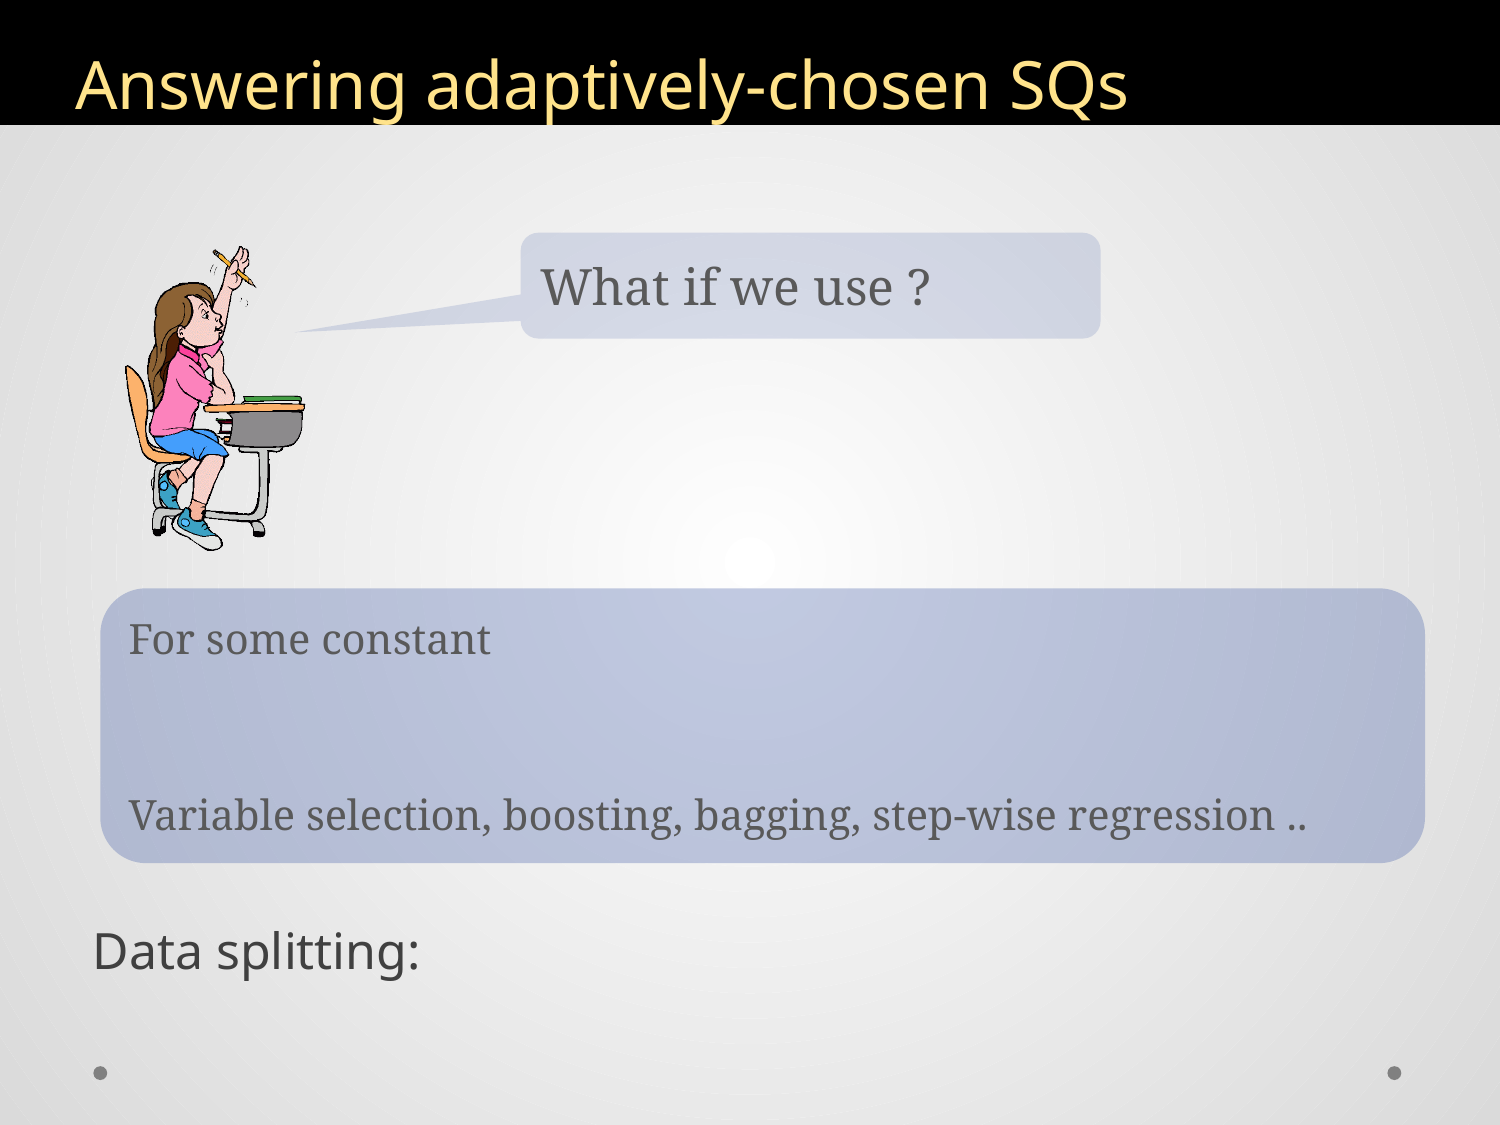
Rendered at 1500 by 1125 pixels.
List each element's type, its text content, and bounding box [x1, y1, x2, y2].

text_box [124, 232, 1101, 552]
title Answering adaptively-chosen SQs [0, 0, 1500, 125]
